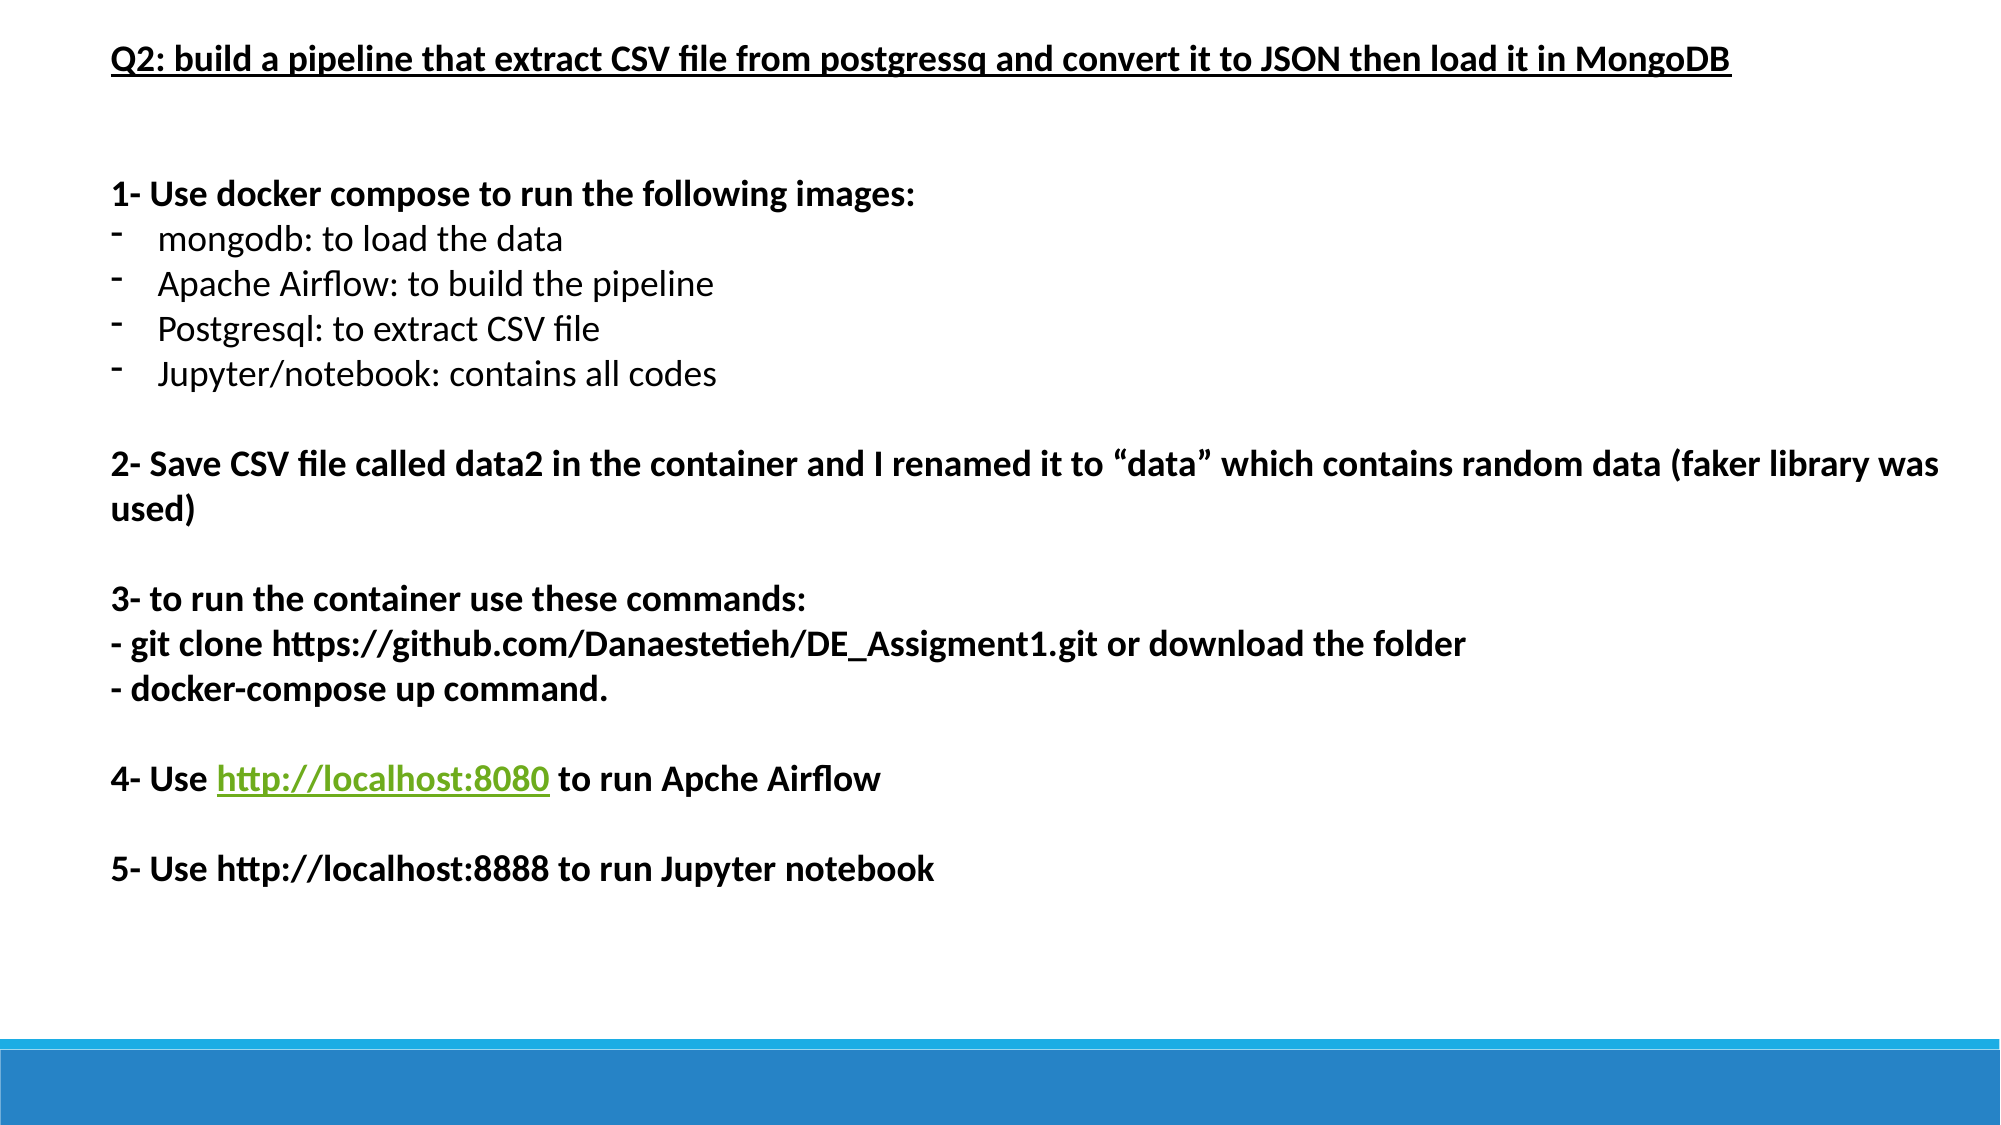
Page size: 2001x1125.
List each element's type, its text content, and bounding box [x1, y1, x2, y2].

text_box Q2: build a pipeline that extract CSV file from postgressq and convert it to JSON then load it in MongoDB 1- Use docker compose to run the following images: mongodb: to load the data Apache Airflow: to build the pipeline Postgresql: to extract CSV file Jupyter/notebook: contains all codes 2- Save CSV file called data2 in the container and I renamed it to “data” which contains random data (faker library was used) 3- to run the container use these commands: - git clone https://github.com/Danaestetieh/DE_Assigment1.git or download the folder - docker-compose up command. 4- Use http://localhost:8080 to run Apche Airflow 5- Use http://localhost:8888 to run Jupyter notebook [95, 26, 2000, 987]
